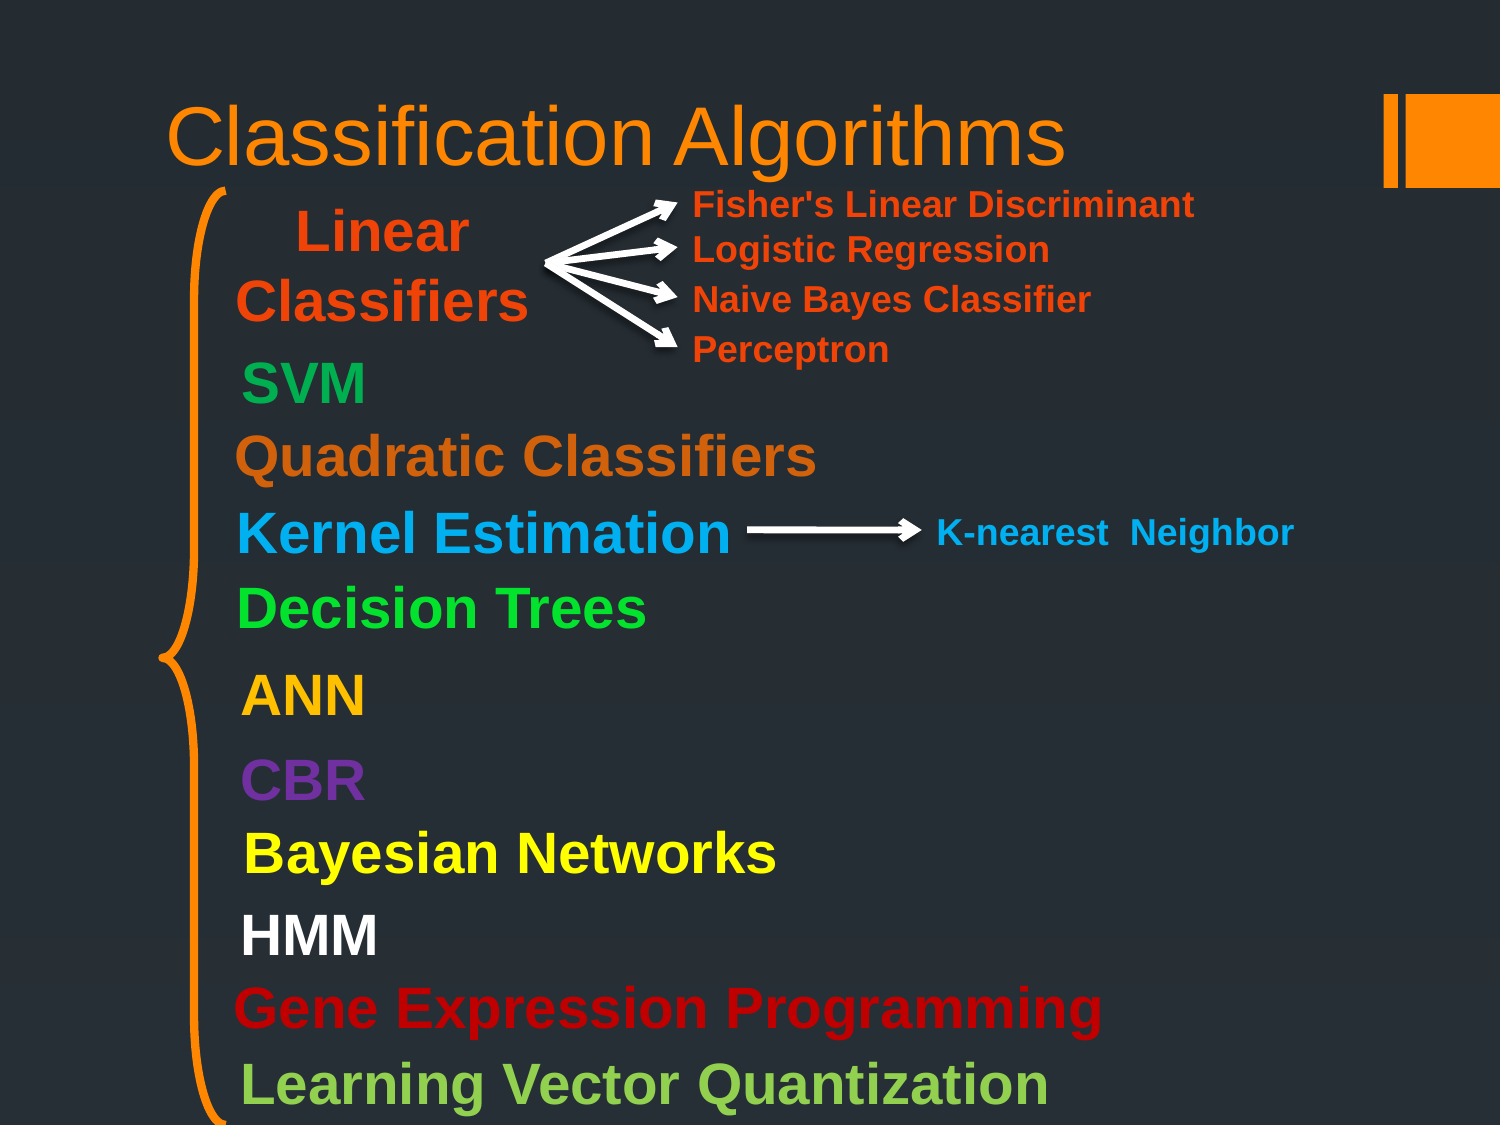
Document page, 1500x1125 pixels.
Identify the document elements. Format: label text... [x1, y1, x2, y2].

text_box Kernel Estimation [226, 487, 748, 573]
text_box [161, 189, 226, 1125]
text_box Quadratic Classifiers [226, 410, 834, 496]
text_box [546, 247, 679, 263]
text_box K-nearest Neighbor [921, 500, 1319, 560]
text_box Perceptron [677, 317, 1219, 377]
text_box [546, 202, 679, 247]
text_box SVM [226, 337, 383, 410]
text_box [546, 263, 679, 349]
text_box Fisher's Linear Discriminant [677, 172, 1219, 217]
text_box Linear Classifiers [220, 185, 546, 341]
text_box Bayesian Networks [229, 807, 794, 893]
text_box ANN [226, 650, 425, 734]
text_box Decision Trees [226, 562, 663, 648]
text_box Logistic Regression [684, 217, 1219, 267]
title Classification Algorithms [150, 0, 1350, 190]
text_box Gene Expression Programming [226, 962, 1127, 1039]
text_box Learning Vector Quantization [226, 1039, 1185, 1124]
text_box CBR [226, 734, 425, 820]
text_box HMM [226, 889, 425, 962]
text_box Naive Bayes Classifier [684, 267, 1219, 317]
